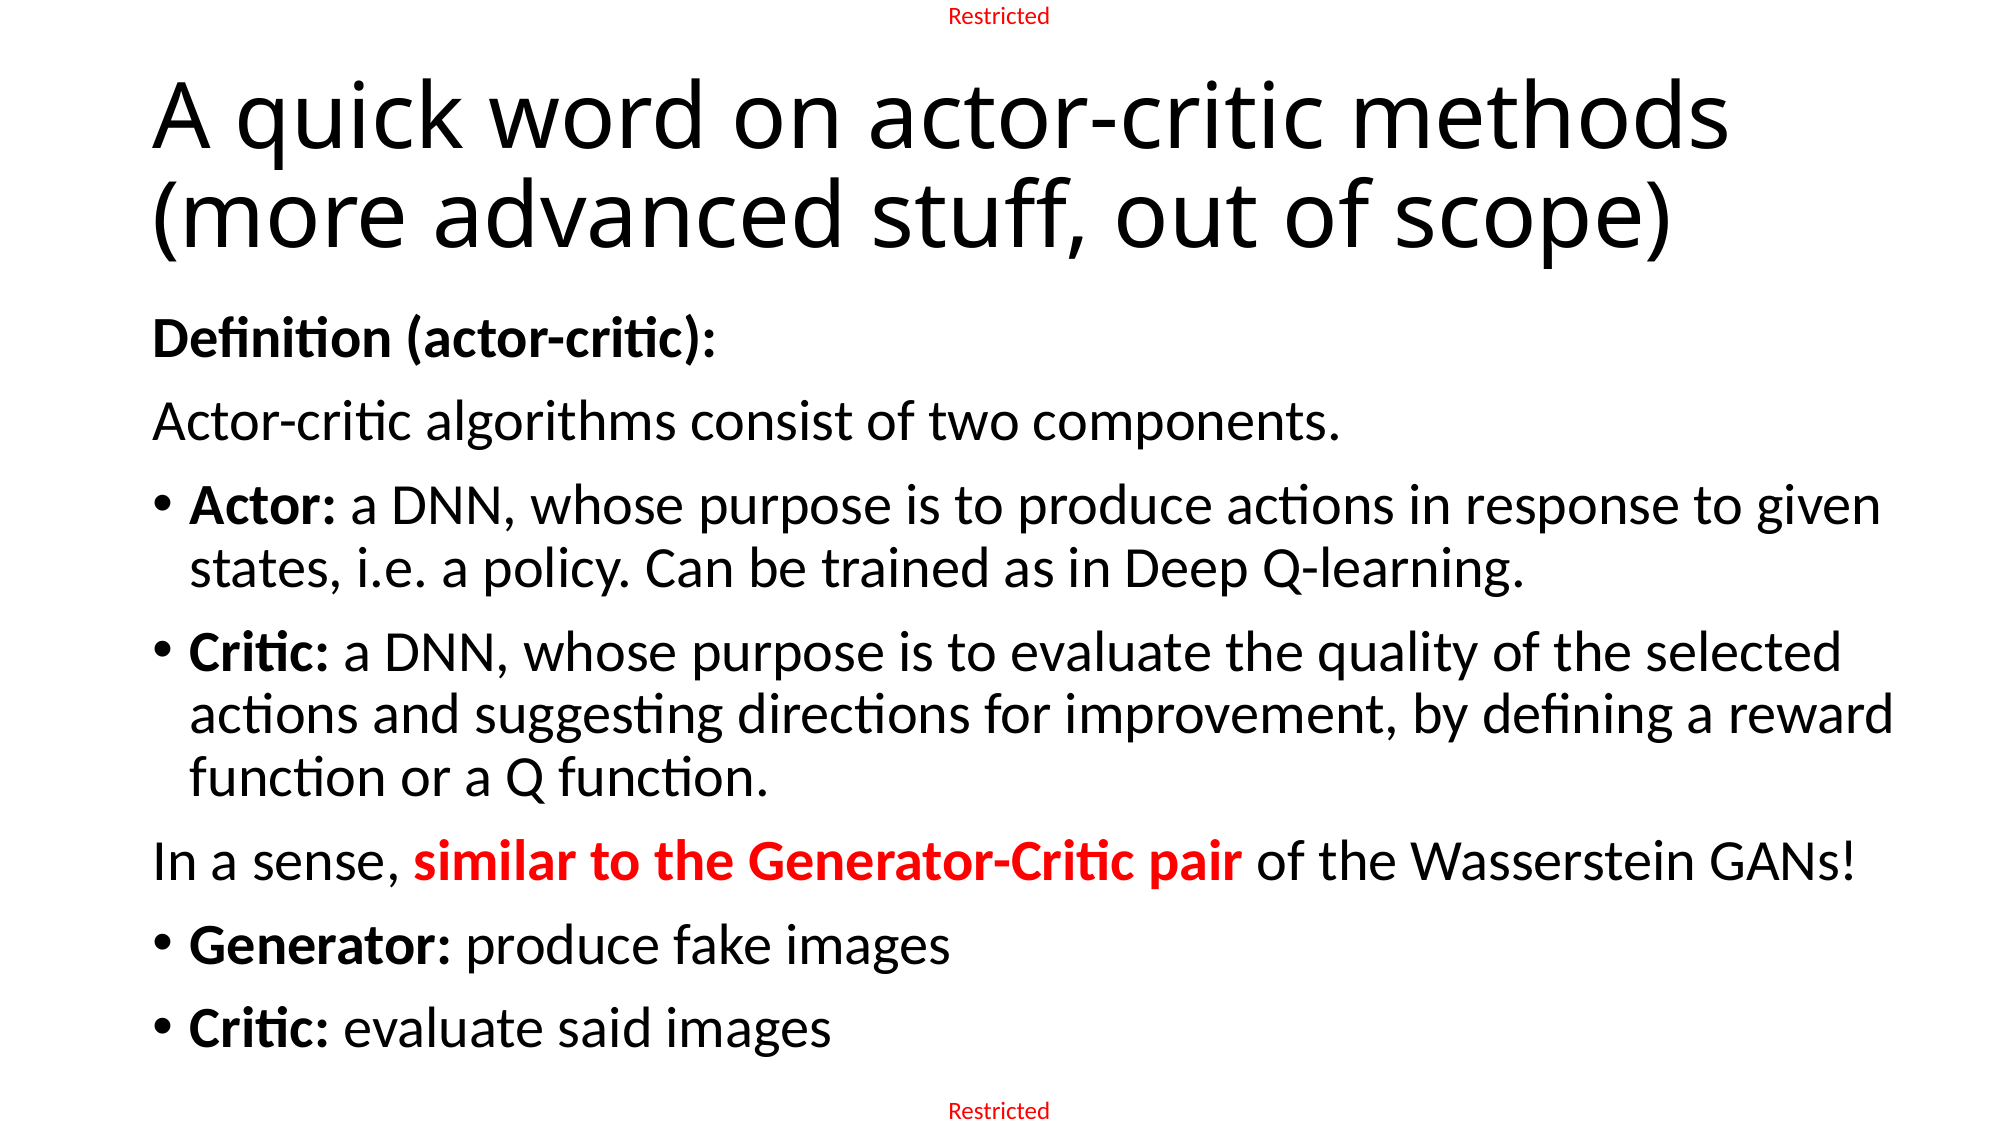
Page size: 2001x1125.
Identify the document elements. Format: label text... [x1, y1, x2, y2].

title A quick word on actor-critic methods (more advanced stuff, out of scope) [137, 59, 1863, 278]
list Definition (actor-critic): Actor-critic algorithms consist of two components. Actor: a DNN, whose purpose is to produce actions in response to given states, i.e. a policy. Can be trained as in Deep Q-learning. Critic: a DNN, whose purpose is to evaluate the quality of the selected actions and suggesting directions for improvement, by defining a reward function or a Q function. In a sense, similar to the Generator-Critic pair of the Wasserstein GANs! Generator: produce fake images Critic: evaluate said images [137, 299, 1961, 1125]
